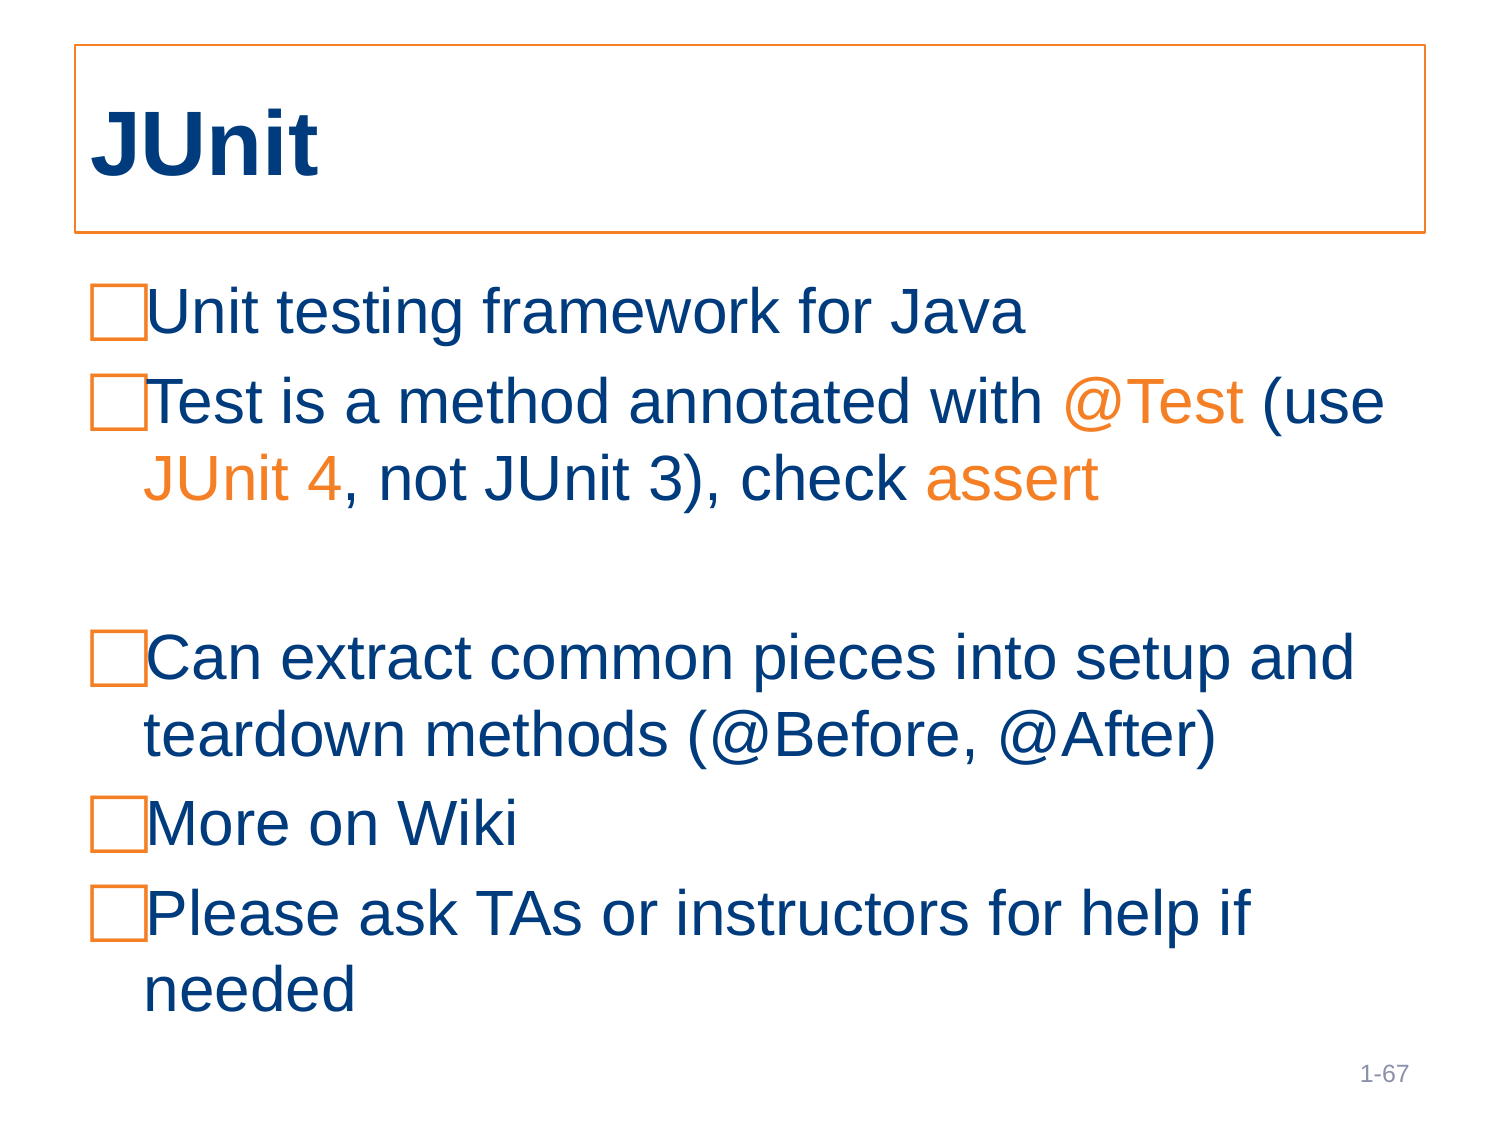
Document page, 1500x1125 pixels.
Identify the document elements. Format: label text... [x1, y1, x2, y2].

slide_number 67 [1074, 1042, 1425, 1103]
list Unit testing framework for Java Test is a method annotated with @Test (use JUnit 4, not JUnit 3), check assert Can extract common pieces into setup and teardown methods (@Before, @After) More on Wiki Please ask TAs or instructors for help if needed [75, 262, 1425, 1038]
title JUnit [74, 44, 1426, 234]
